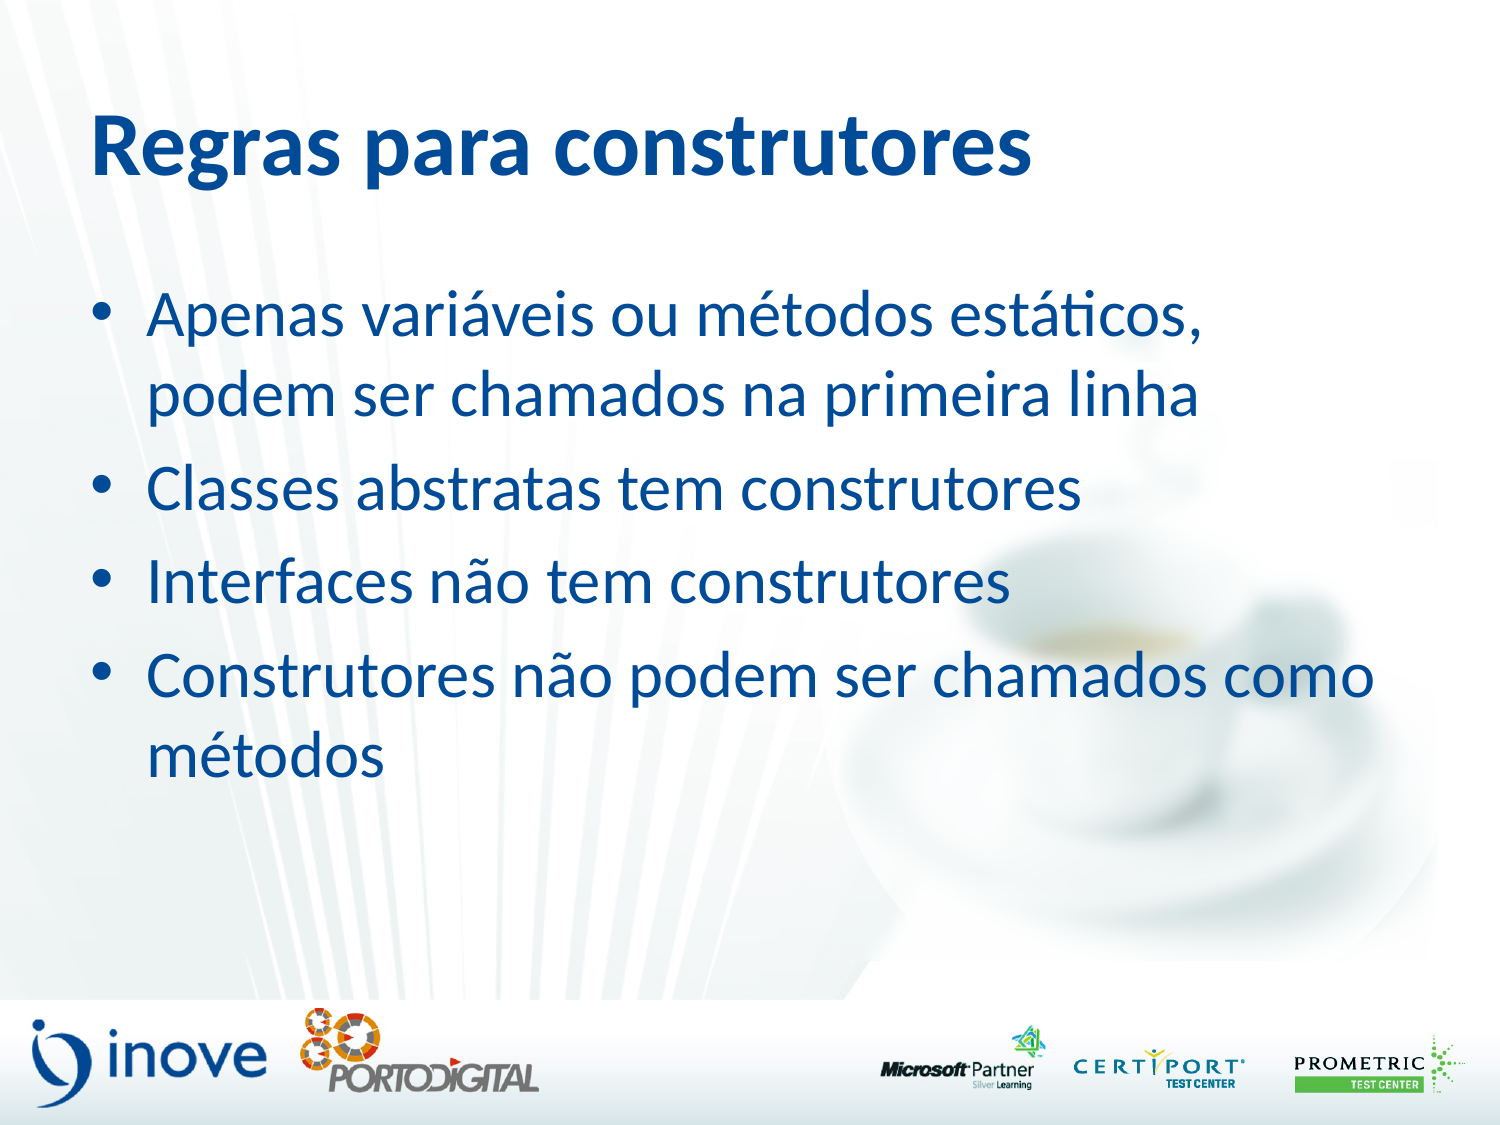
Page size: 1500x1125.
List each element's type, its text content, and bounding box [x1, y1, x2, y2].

title Regras para construtores [75, 45, 1425, 233]
list Apenas variáveis ou métodos estáticos, podem ser chamados na primeira linha Classes abstratas tem construtores Interfaces não tem construtores Construtores não podem ser chamados como métodos [75, 262, 1425, 1005]
picture [0, 0, 1500, 1125]
